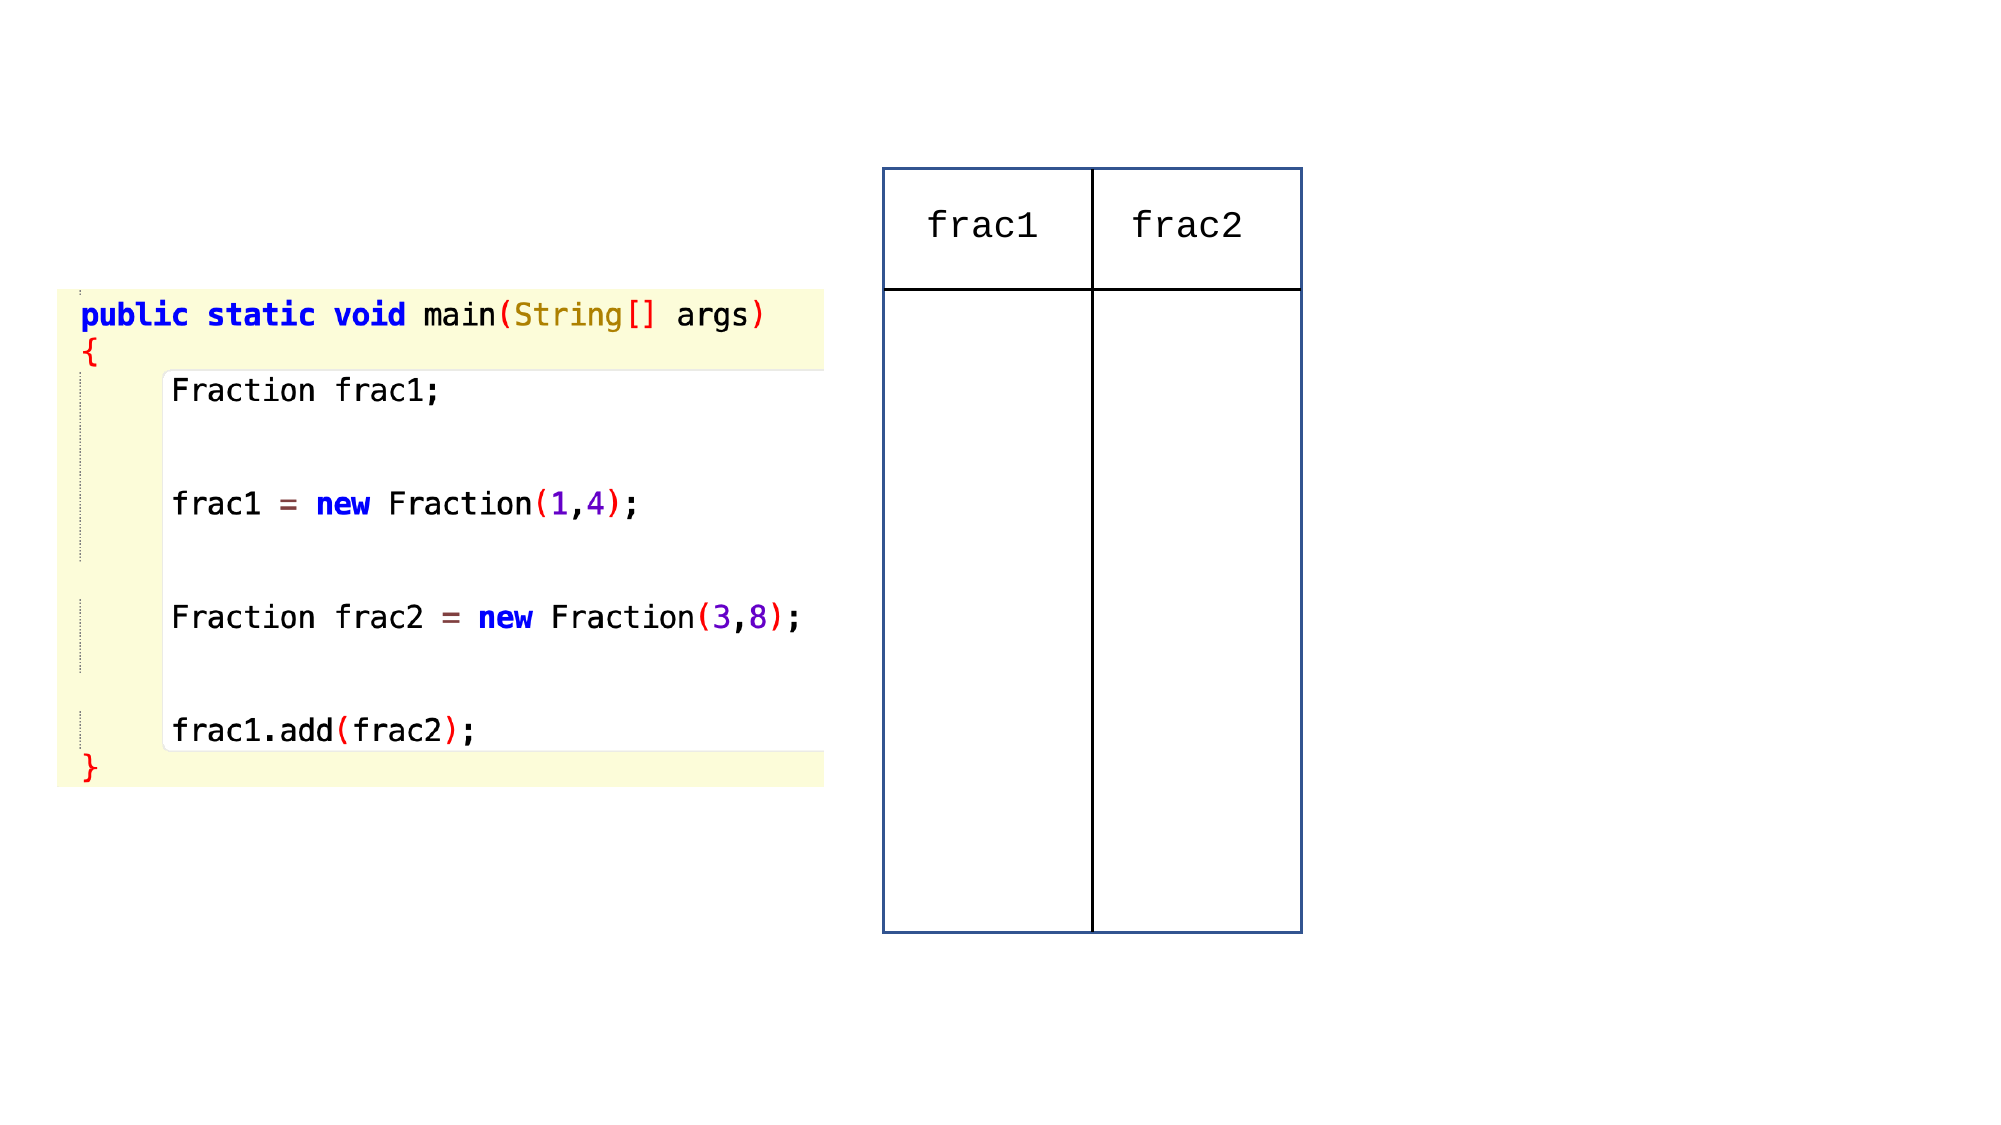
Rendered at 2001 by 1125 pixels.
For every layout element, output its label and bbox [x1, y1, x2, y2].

text_box [1093, 290, 1302, 933]
text_box [883, 168, 1092, 288]
text_box [883, 290, 1092, 933]
text_box [1094, 168, 1302, 289]
picture [57, 289, 824, 787]
